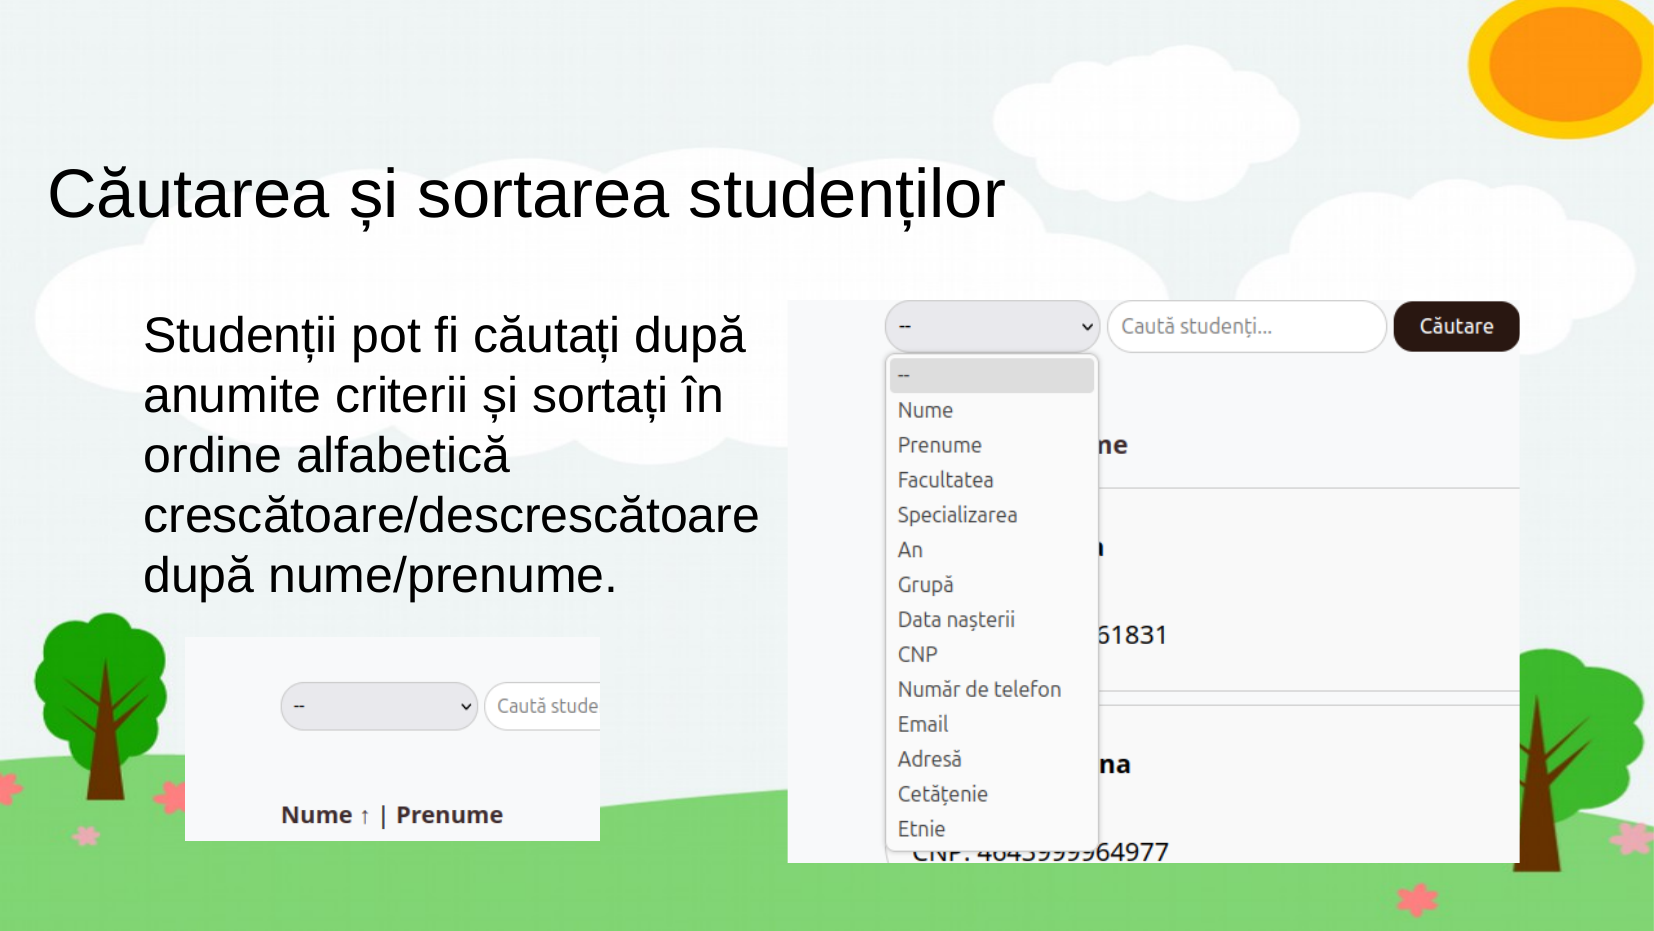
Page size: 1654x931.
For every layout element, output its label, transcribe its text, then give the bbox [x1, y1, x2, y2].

picture [0, 0, 1654, 931]
title Căutarea și sortarea studenților [47, 80, 1512, 300]
list Studenții pot fi căutați după anumite criterii și sortați în ordine alfabetică crescătoare/descrescătoare după nume/prenume. [72, 302, 788, 900]
